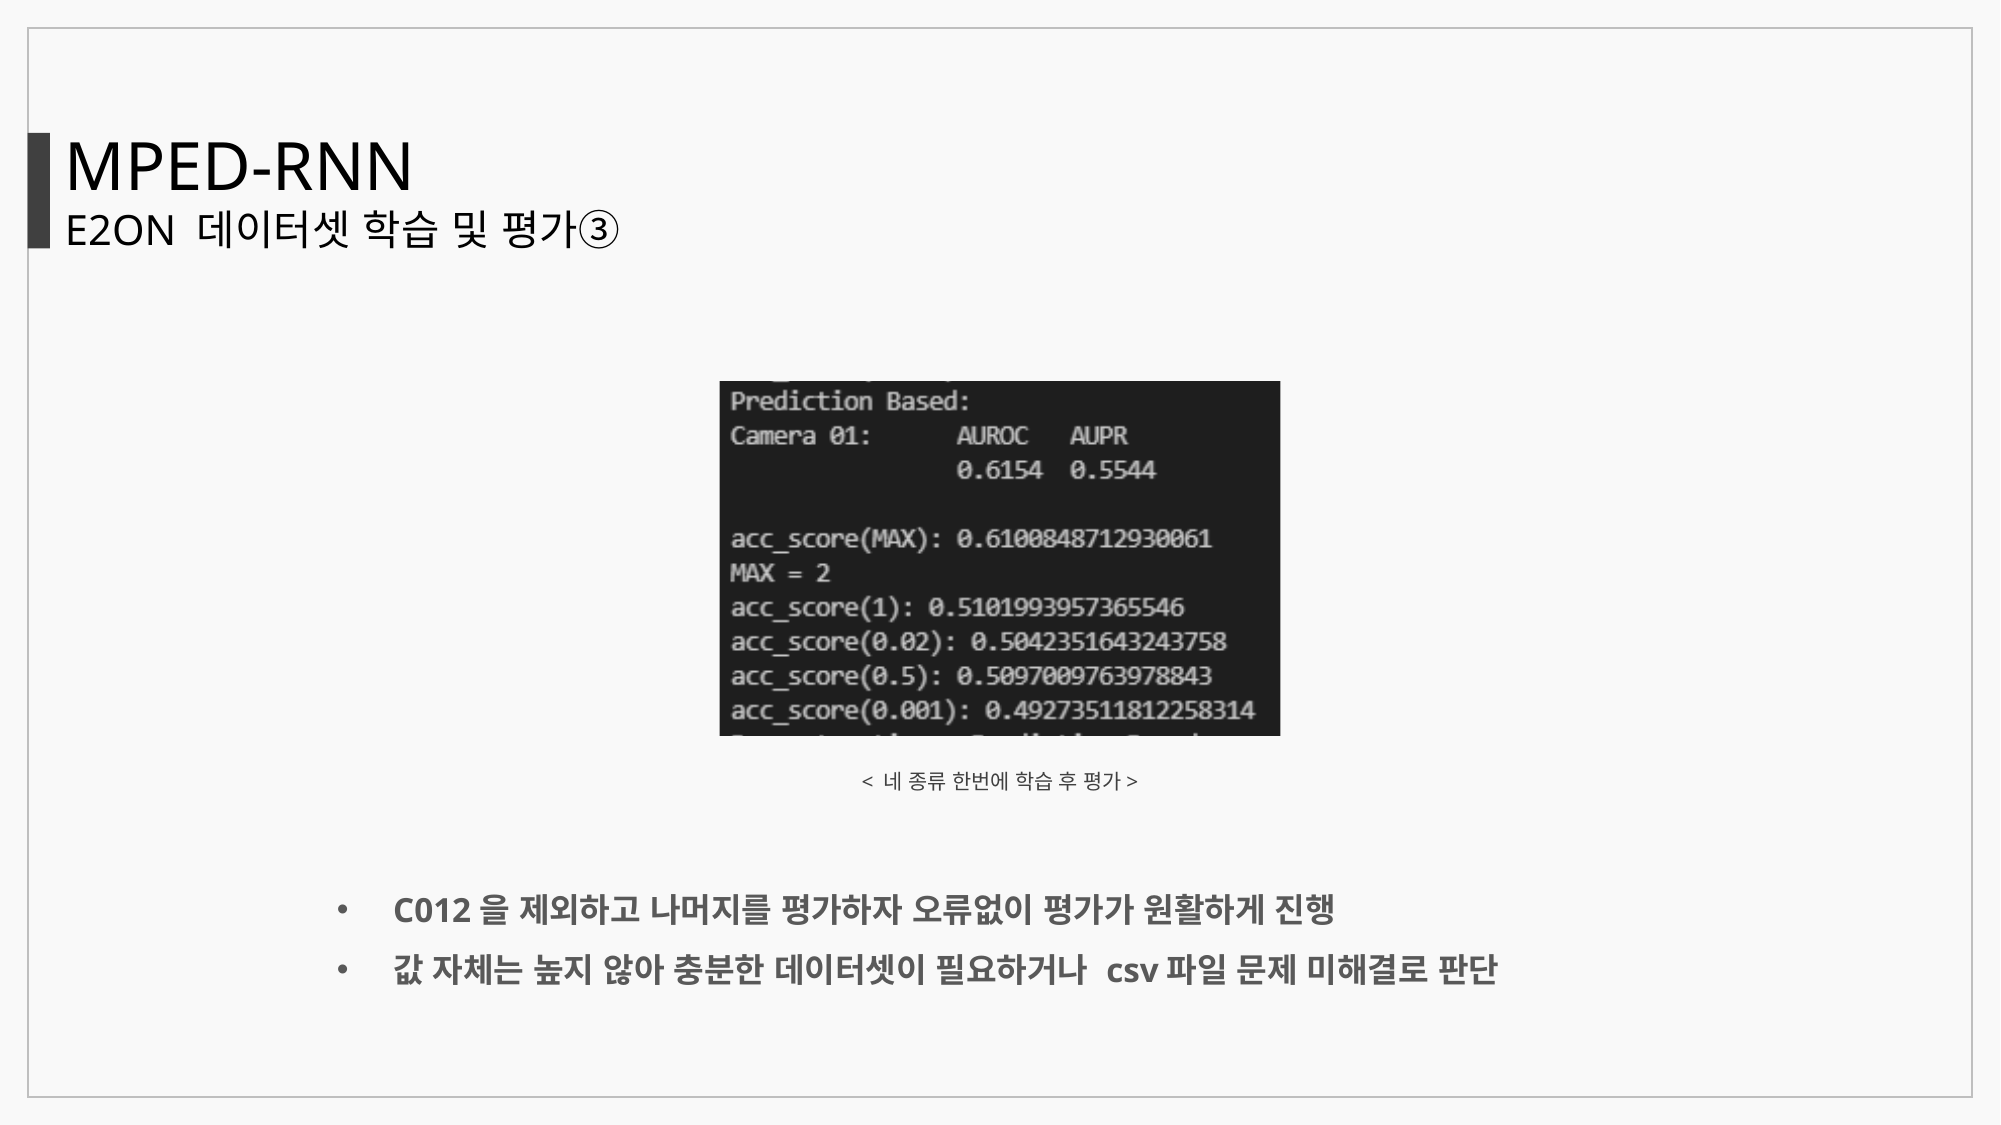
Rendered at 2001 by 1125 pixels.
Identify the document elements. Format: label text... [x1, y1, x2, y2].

text_box MPED-RNN E2ON 데이터셋 학습 및 평가③ [49, 116, 847, 262]
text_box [527, 381, 1472, 802]
text_box [27, 132, 49, 249]
text_box C012을 제외하고 나머지를 평가하자 오류없이 평가가 원활하게 진행 값 자체는 높지 않아 충분한 데이터셋이 필요하거나 csv파일 문제 미해결로 판단 [322, 861, 1678, 997]
text_box [27, 27, 1973, 1098]
